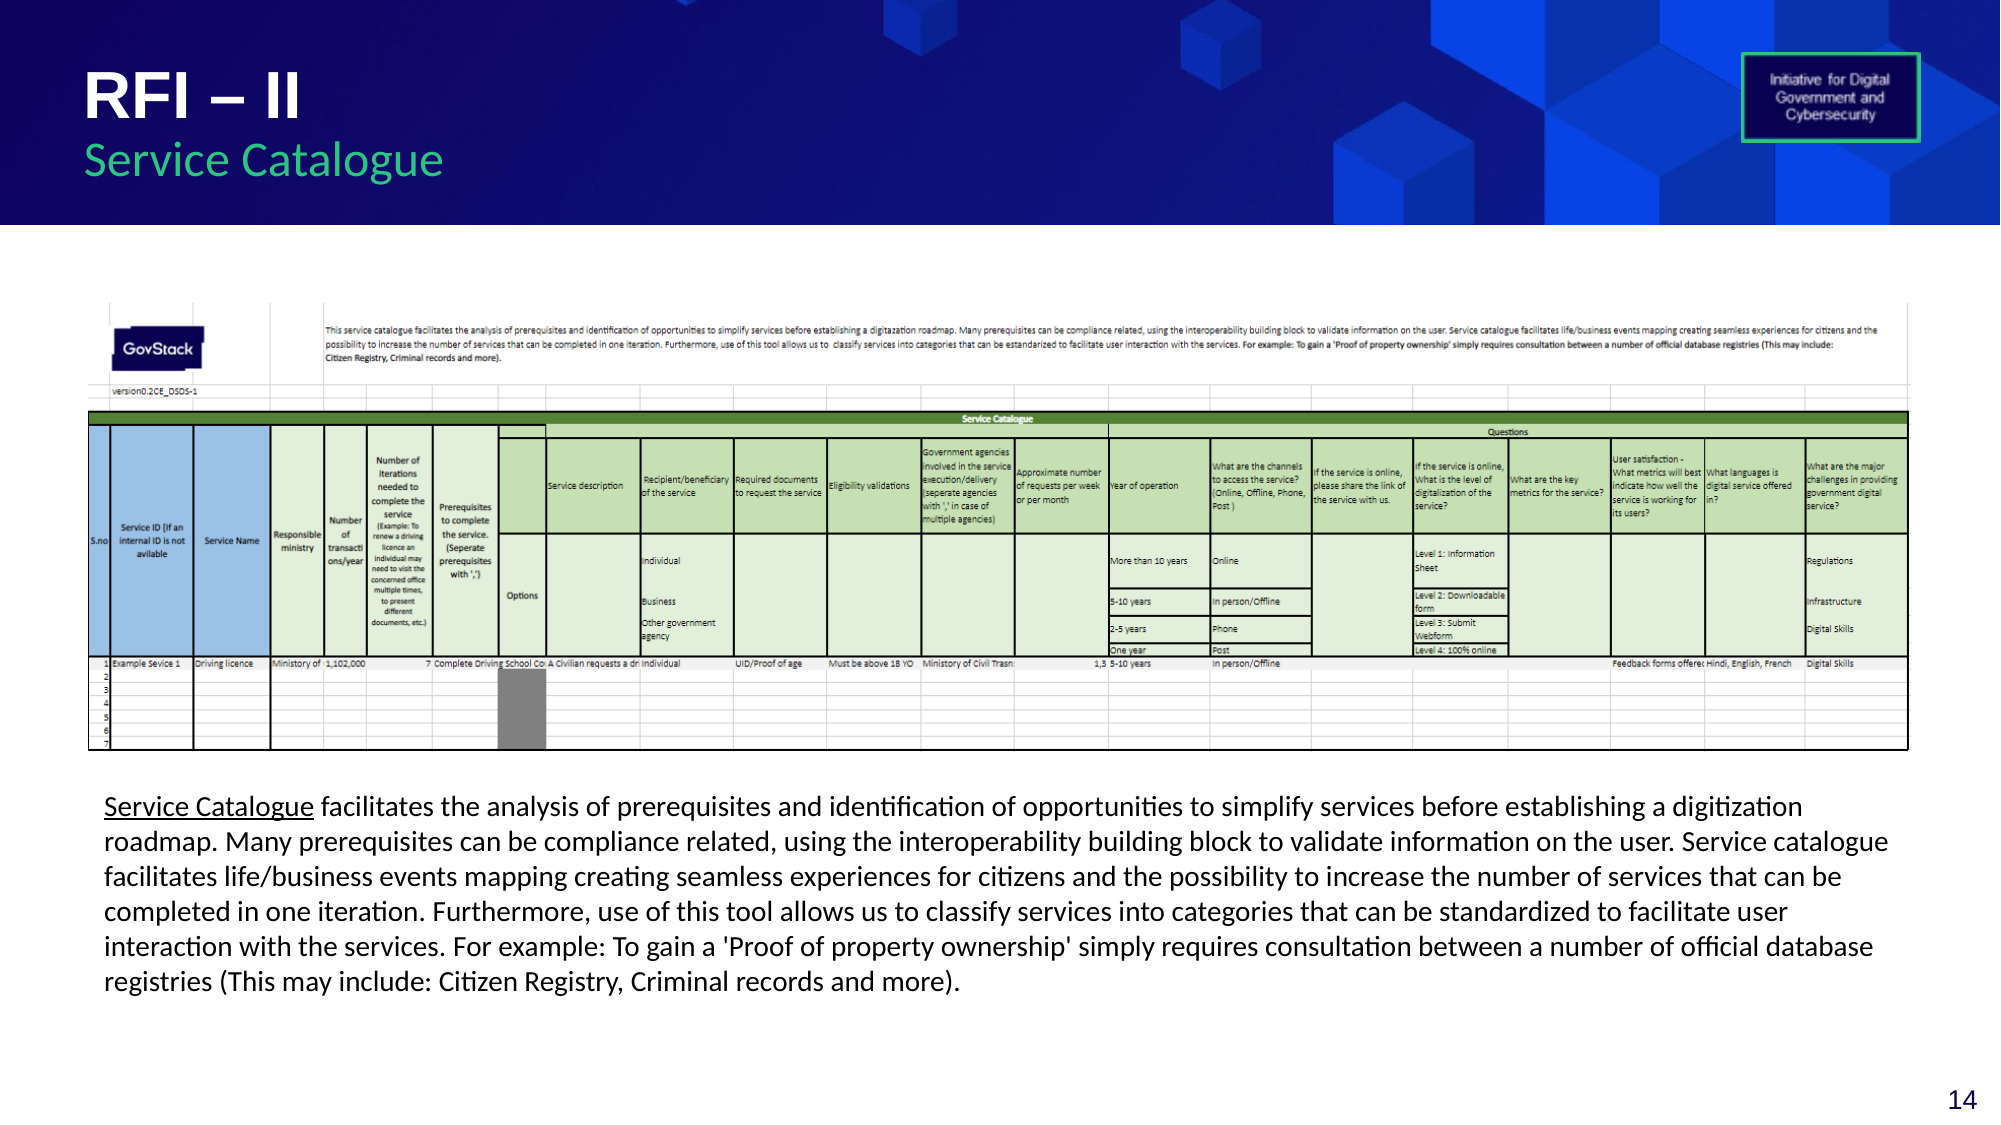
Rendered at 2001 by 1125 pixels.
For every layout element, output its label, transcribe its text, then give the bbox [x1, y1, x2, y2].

picture [0, 0, 2000, 225]
text_box Service Catalogue facilitates the analysis of prerequisites and identification of opportunities to simplify services before establishing a digitization roadmap. Many prerequisites can be compliance related, using the interoperability building block to validate information on the user. Service catalogue facilitates life/business events mapping creating seamless experiences for citizens and the possibility to increase the number of services that can be completed in one iteration. Furthermore, use of this tool allows us to classify services into categories that can be standardized to facilitate user interaction with the services. For example: To gain a 'Proof of property ownership' simply requires consultation between a number of official database registries (This may include: Citizen Registry, Criminal records and more). [89, 779, 1911, 1005]
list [88, 303, 1911, 752]
text_box Service Catalogue [68, 119, 1397, 195]
title RFI – II [83, 51, 1739, 116]
slide_number 14 [1864, 1077, 1978, 1115]
